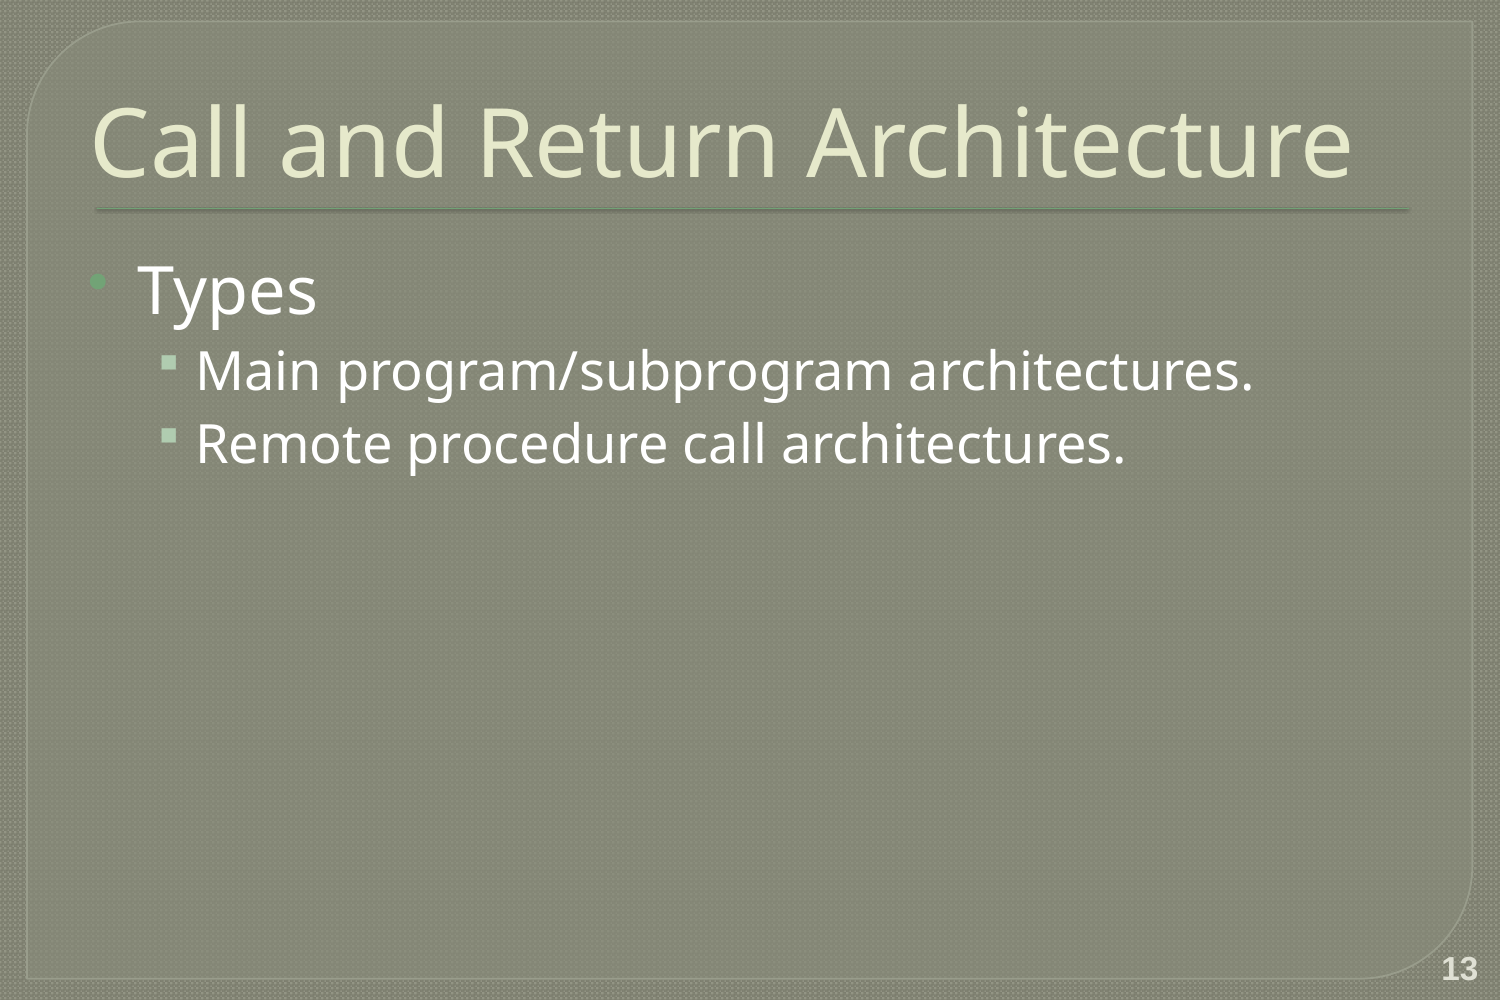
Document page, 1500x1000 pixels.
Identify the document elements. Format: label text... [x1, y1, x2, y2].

list Types Main program/subprogram architectures. Remote procedure call architectures. [74, 239, 1426, 901]
title Call and Return Architecture [75, 36, 1425, 204]
slide_number 13 [1417, 950, 1494, 990]
